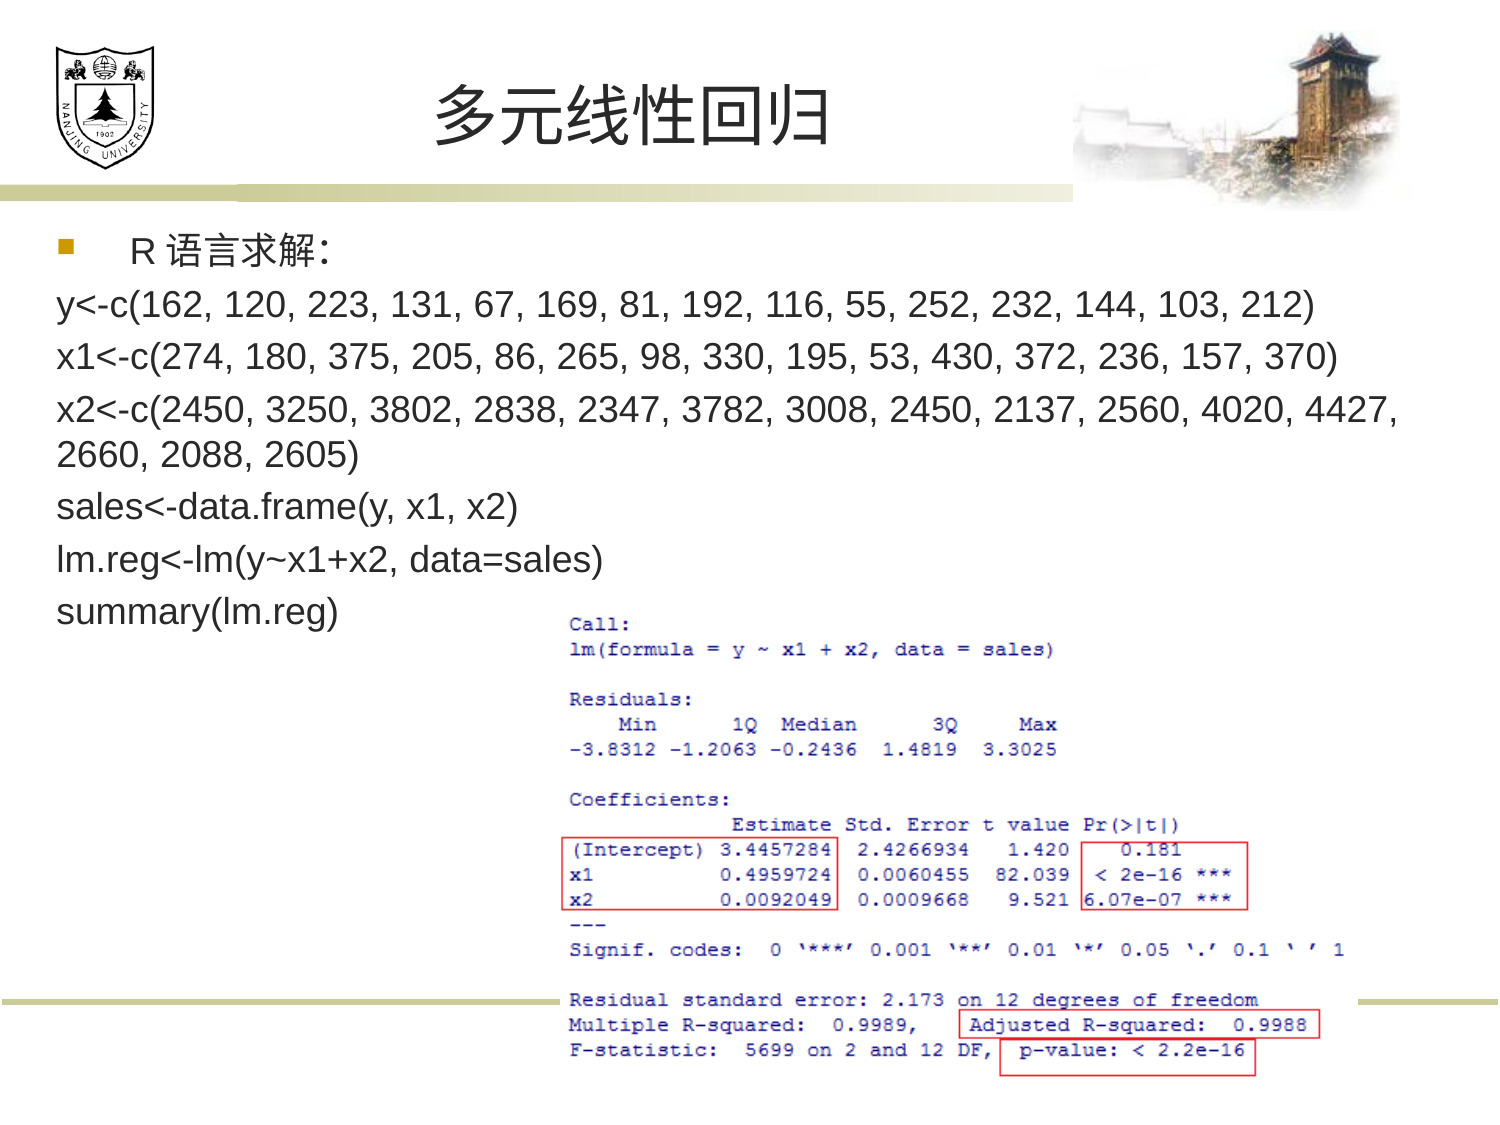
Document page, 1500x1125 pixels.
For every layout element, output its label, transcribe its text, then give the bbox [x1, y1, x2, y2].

title 多元线性回归 [171, 66, 1093, 161]
picture [1073, 30, 1400, 211]
list R语言求解： y<-c(162, 120, 223, 131, 67, 169, 81, 192, 116, 55, 252, 232, 144, 103, 212) x1<-c(274, 180, 375, 205, 86, 265, 98, 330, 195, 53, 430, 372, 236, 157, 370) x2<-c(2450, 3250, 3802, 2838, 2347, 3782, 3008, 2450, 2137, 2560, 4020, 4427, 2660, 2088, 2605) sales<-data.frame(y, x1, x2) lm.reg<-lm(y~x1+x2, data=sales) summary(lm.reg) [41, 220, 1471, 976]
picture [2, 593, 1498, 1087]
picture [50, 42, 160, 173]
